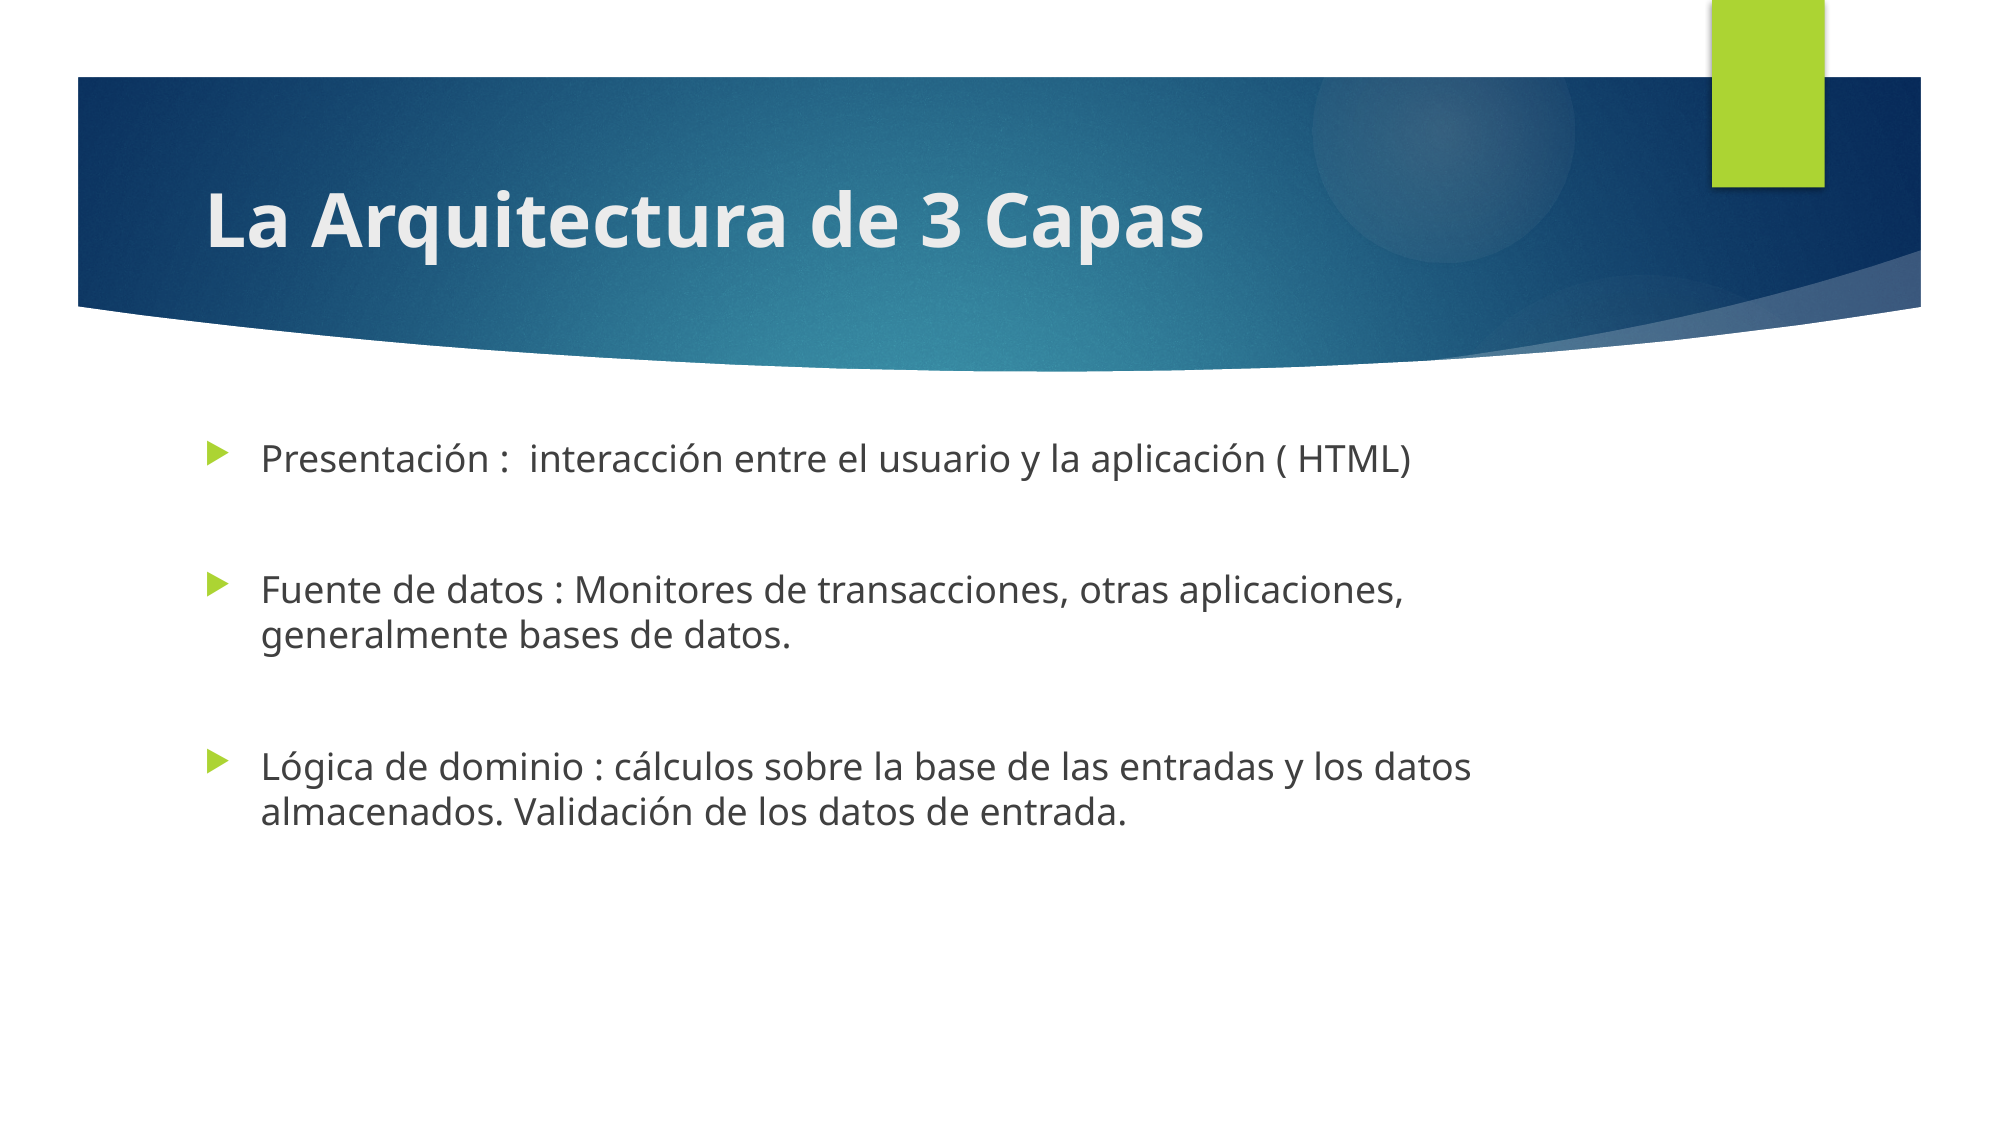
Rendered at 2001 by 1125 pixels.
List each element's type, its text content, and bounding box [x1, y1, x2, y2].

title La Arquitectura de 3 Capas [189, 159, 1627, 276]
list Presentación : interacción entre el usuario y la aplicación ( HTML) Fuente de datos : Monitores de transacciones, otras aplicaciones, generalmente bases de datos. Lógica de dominio : cálculos sobre la base de las entradas y los datos almacenados. Validación de los datos de entrada. [189, 427, 1627, 988]
